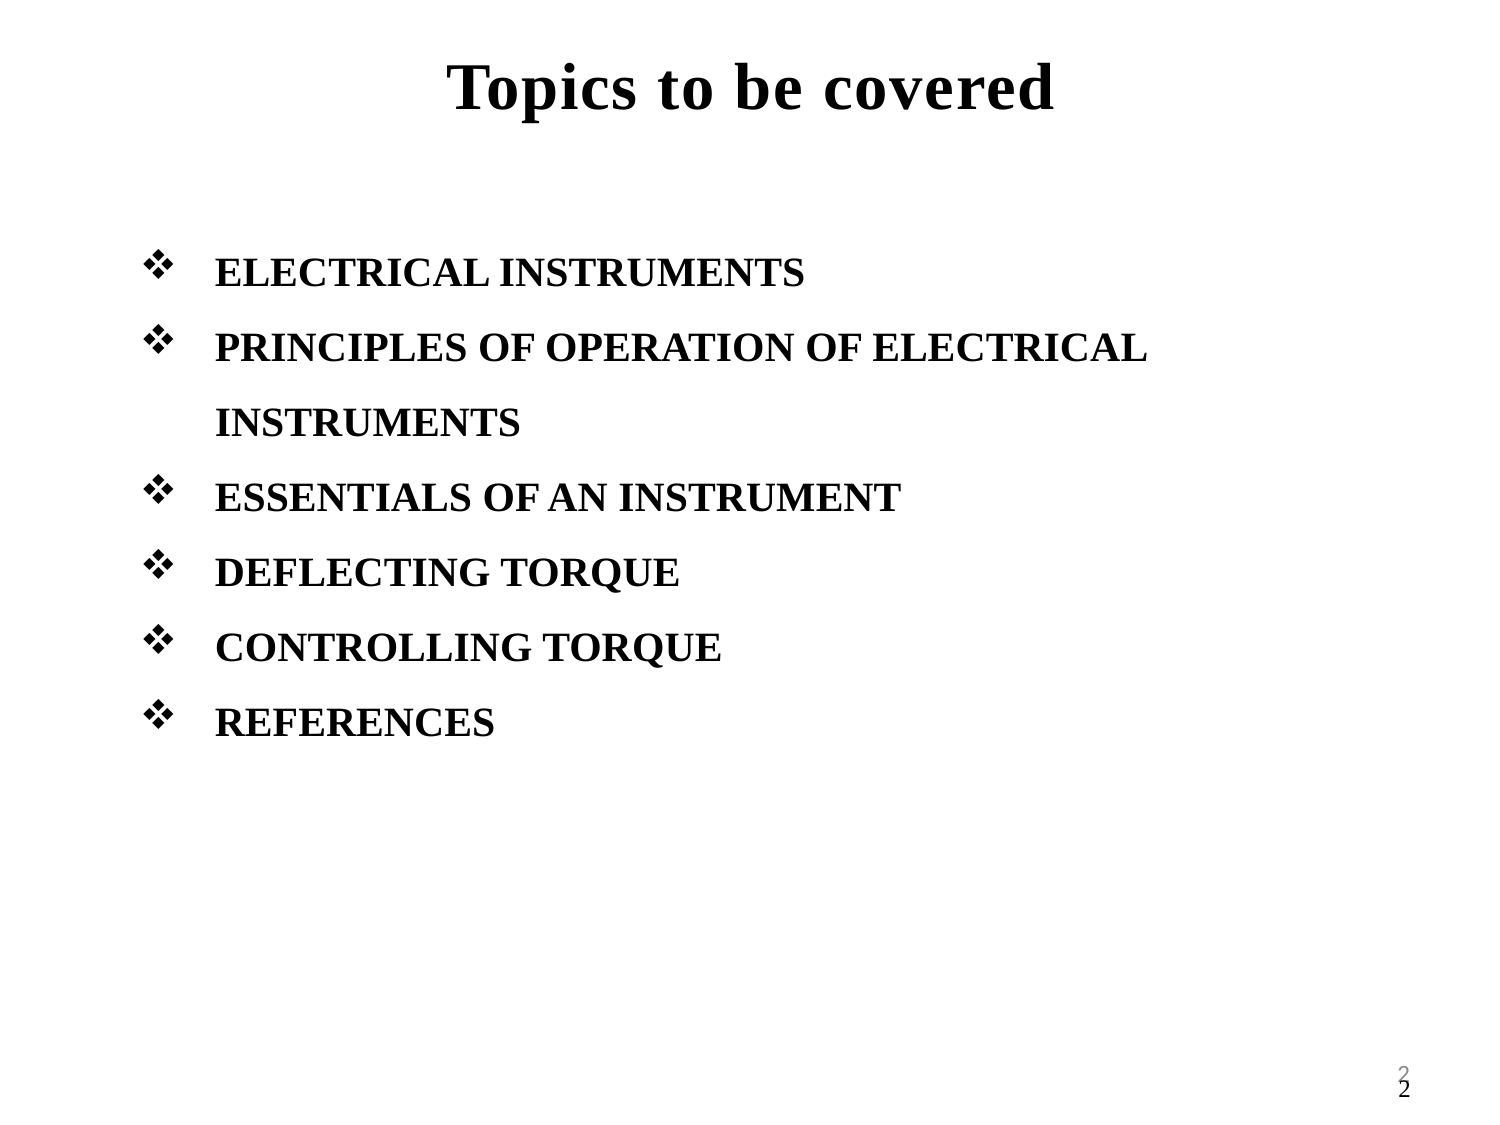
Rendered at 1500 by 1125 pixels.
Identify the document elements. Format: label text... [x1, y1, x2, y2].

slide_number 2 [1074, 1042, 1425, 1103]
title Topics to be covered [24, 0, 1475, 177]
text_box ELECTRICAL INSTRUMENTS PRINCIPLES OF OPERATION OF ELECTRICAL INSTRUMENTS ESSENTIALS OF AN INSTRUMENT DEFLECTING TORQUE CONTROLLING TORQUE REFERENCES [125, 212, 1350, 753]
